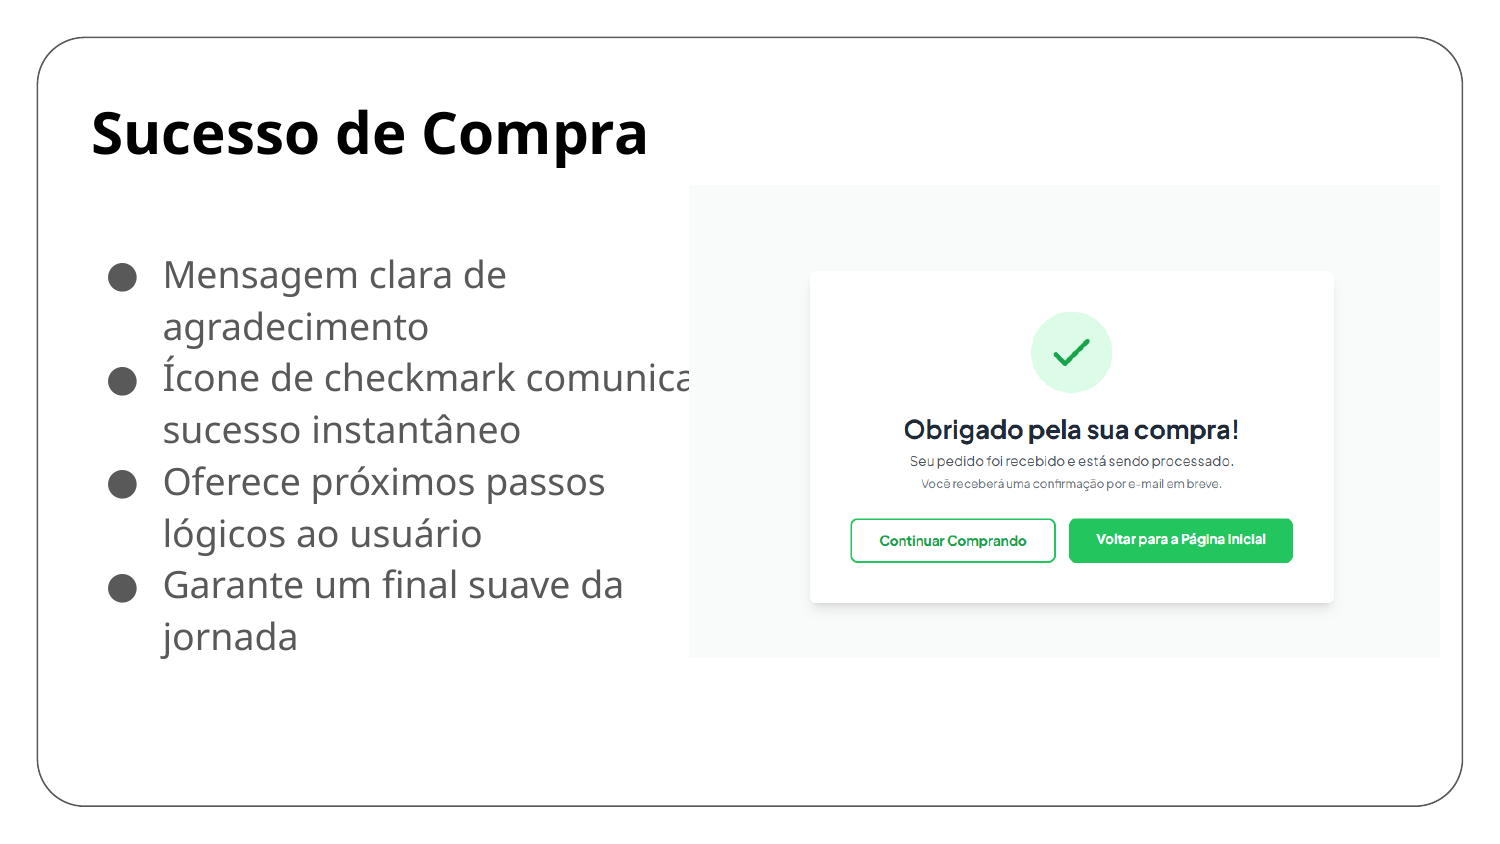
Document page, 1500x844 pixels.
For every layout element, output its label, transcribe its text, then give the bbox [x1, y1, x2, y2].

title Sucesso de Compra [91, 96, 701, 237]
list Mensagem clara de agradecimento Ícone de checkmark comunica sucesso instantâneo Oferece próximos passos lógicos ao usuário Garante um final suave da jornada [87, 244, 705, 719]
picture [689, 185, 1440, 659]
